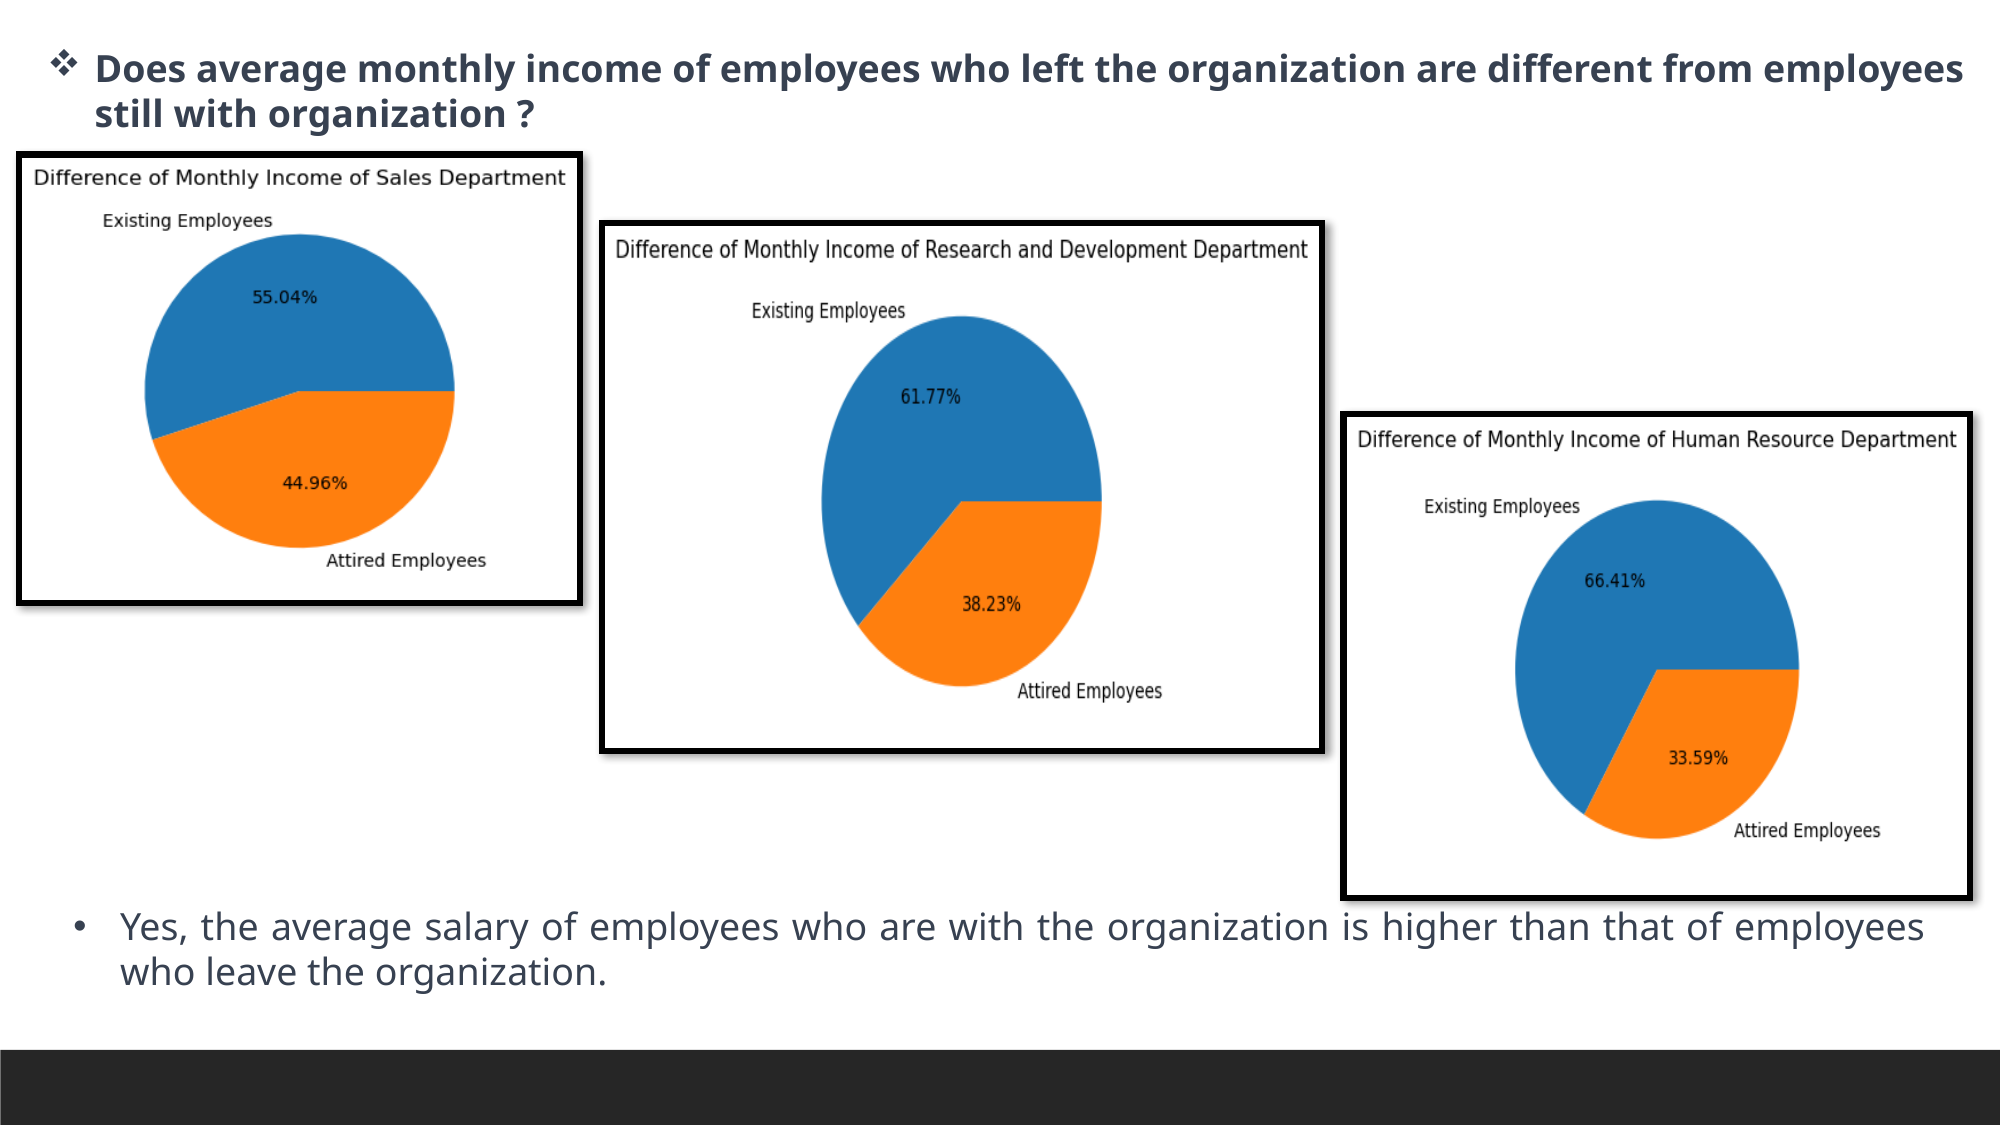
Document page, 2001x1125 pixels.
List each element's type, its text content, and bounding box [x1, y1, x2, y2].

picture [21, 156, 578, 601]
picture [604, 225, 1320, 749]
text_box Does average monthly income of employees who left the organization are different from employees still with organization ? [32, 37, 2000, 143]
text_box Yes, the average salary of employees who are with the organization is higher than that of employees who leave the organization. [58, 895, 1942, 1000]
picture [1346, 416, 1968, 896]
